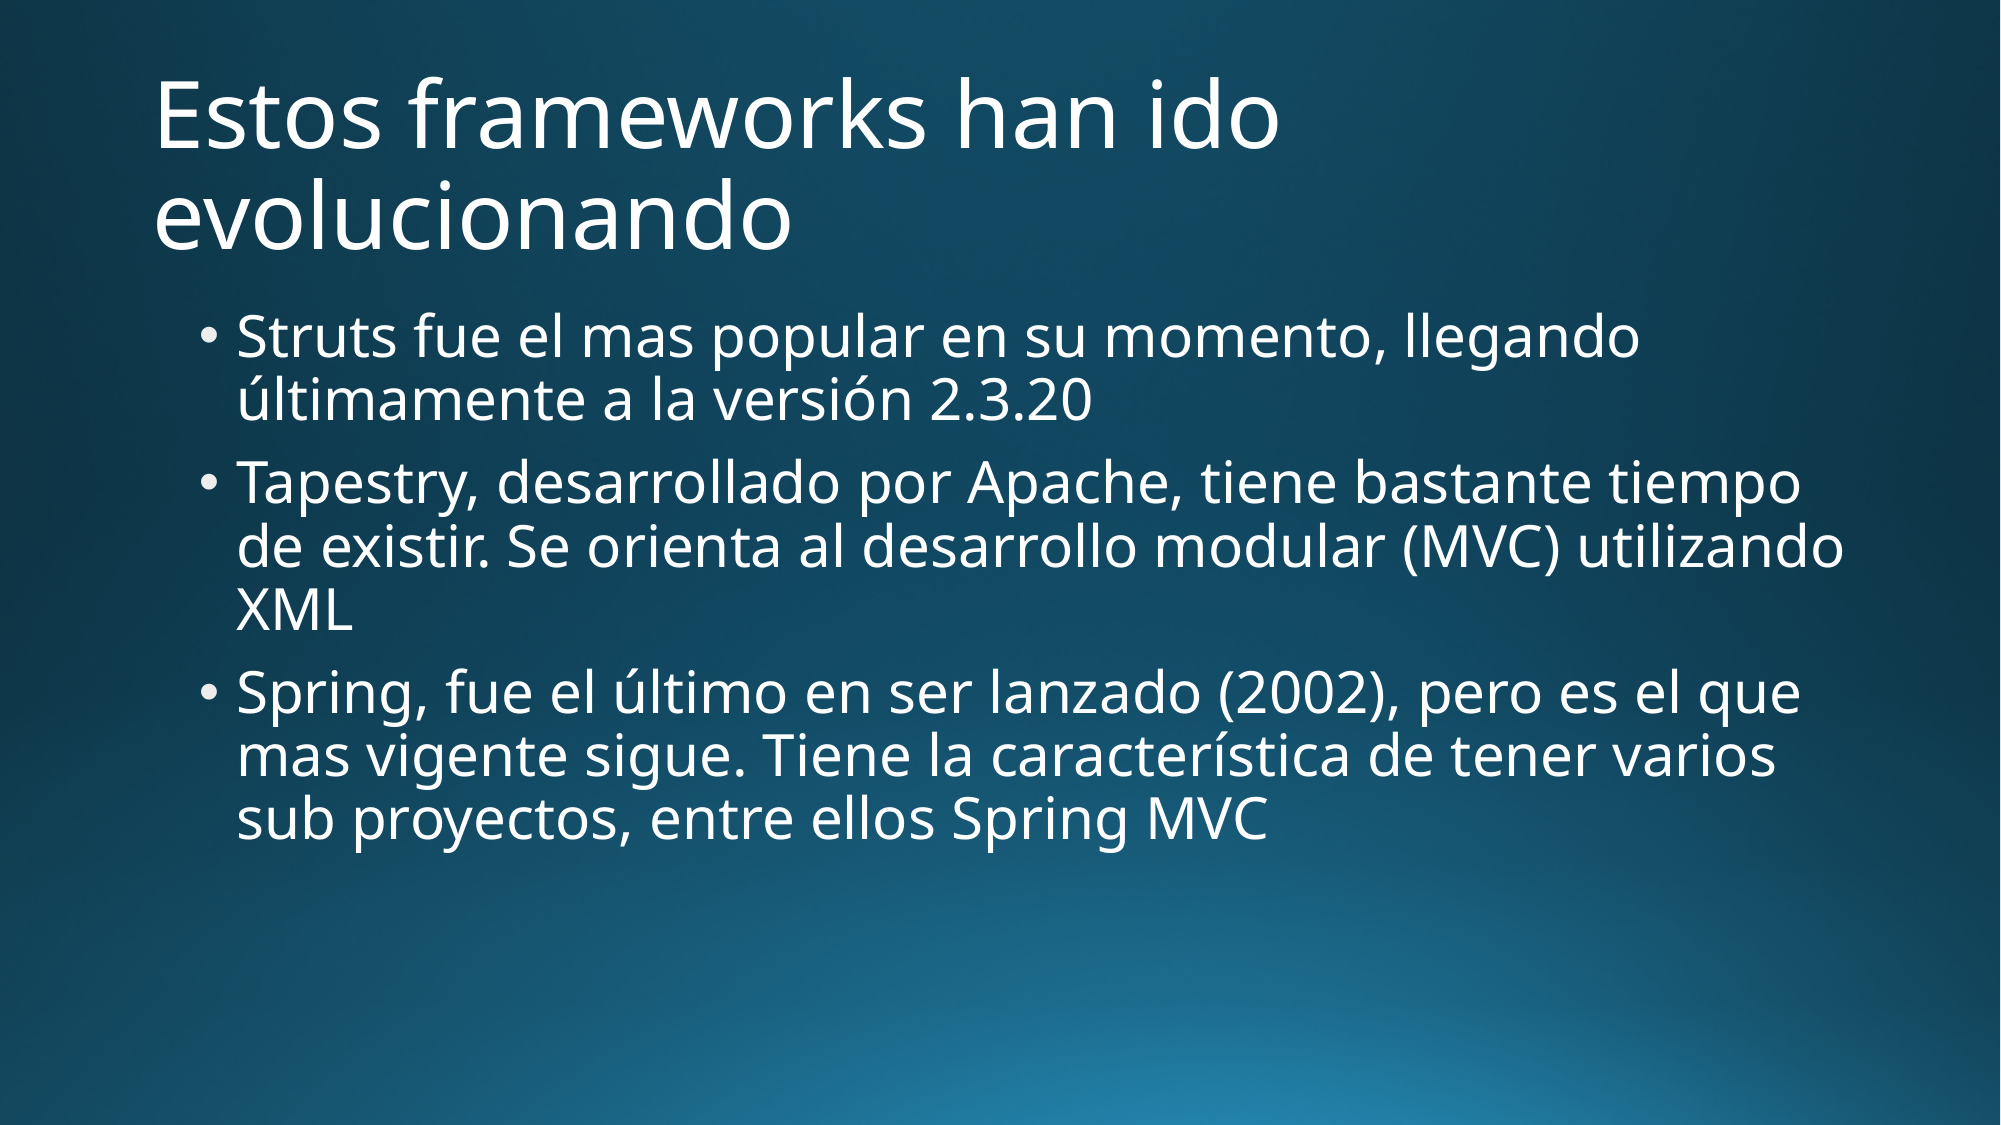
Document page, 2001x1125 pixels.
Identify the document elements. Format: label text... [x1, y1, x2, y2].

list Struts fue el mas popular en su momento, llegando últimamente a la versión 2.3.20 Tapestry, desarrollado por Apache, tiene bastante tiempo de existir. Se orienta al desarrollo modular (MVC) utilizando XML Spring, fue el último en ser lanzado (2002), pero es el que mas vigente sigue. Tiene la característica de tener varios sub proyectos, entre ellos Spring MVC [183, 299, 1863, 1014]
title Estos frameworks han ido evolucionando [137, 59, 1863, 278]
picture [0, 0, 2001, 1125]
